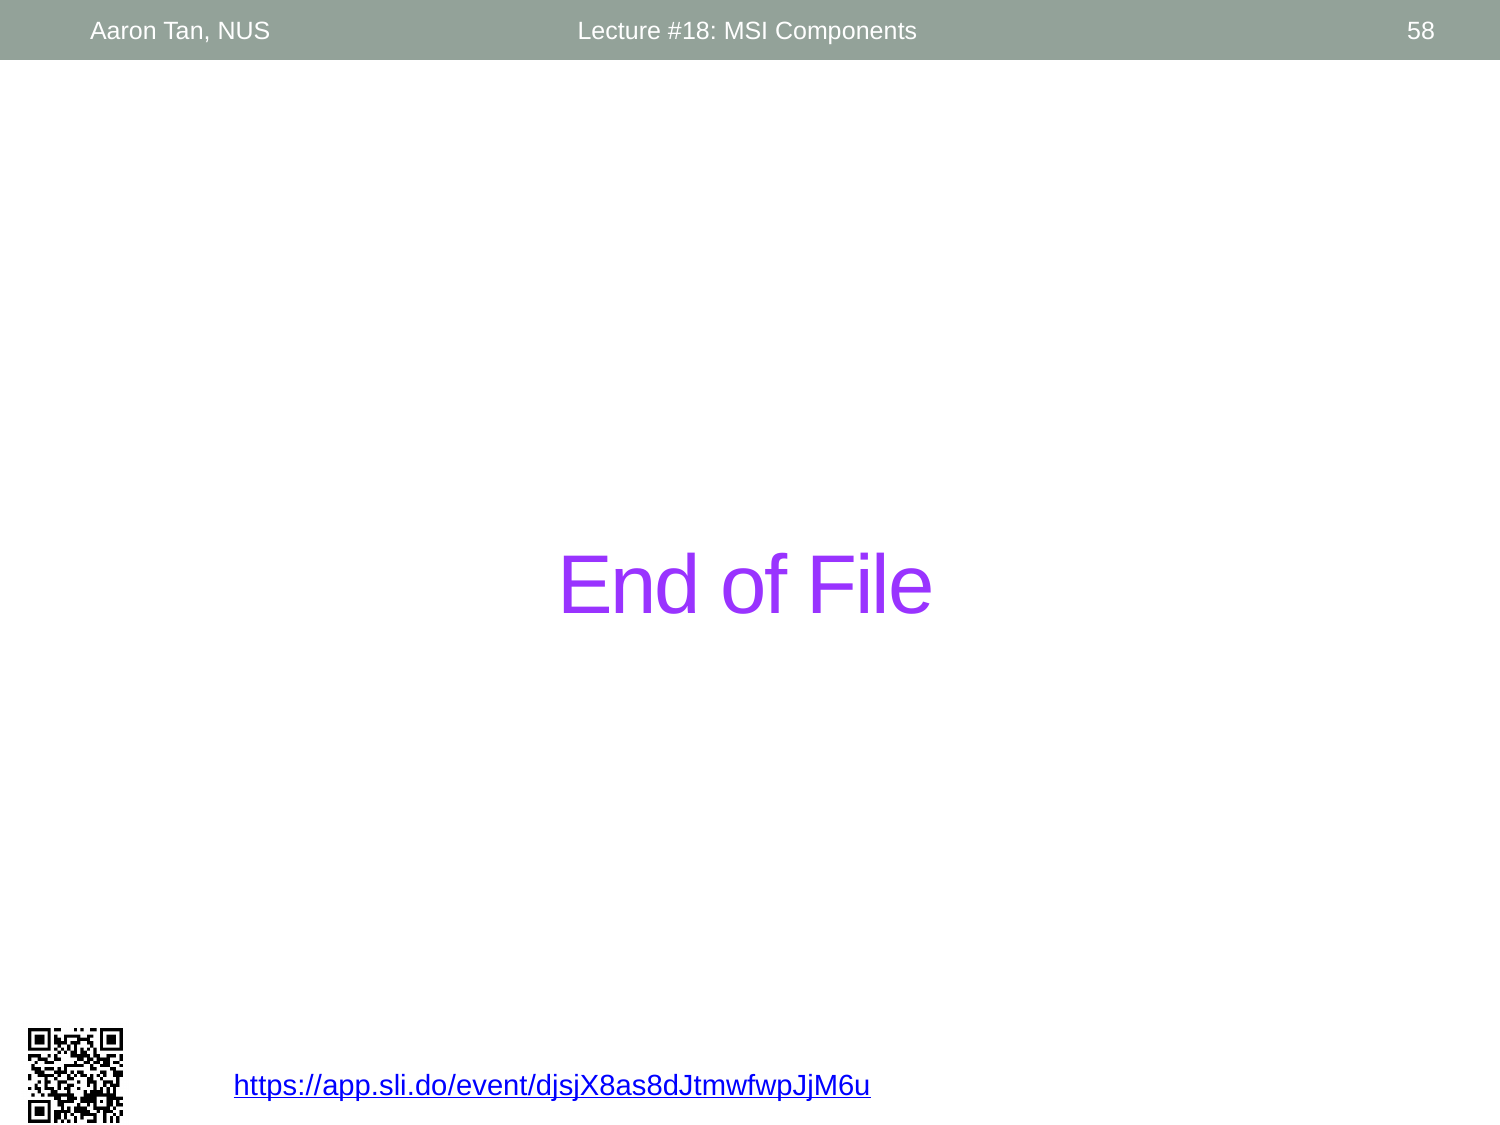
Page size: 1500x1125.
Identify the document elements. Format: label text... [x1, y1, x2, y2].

footer Lecture #18: MSI Components [562, 3, 1238, 57]
title End of File [192, 486, 1300, 674]
picture [21, 1021, 129, 1125]
slide_number 58 [1308, 3, 1450, 57]
slide_number Aaron Tan, NUS [75, 3, 550, 57]
